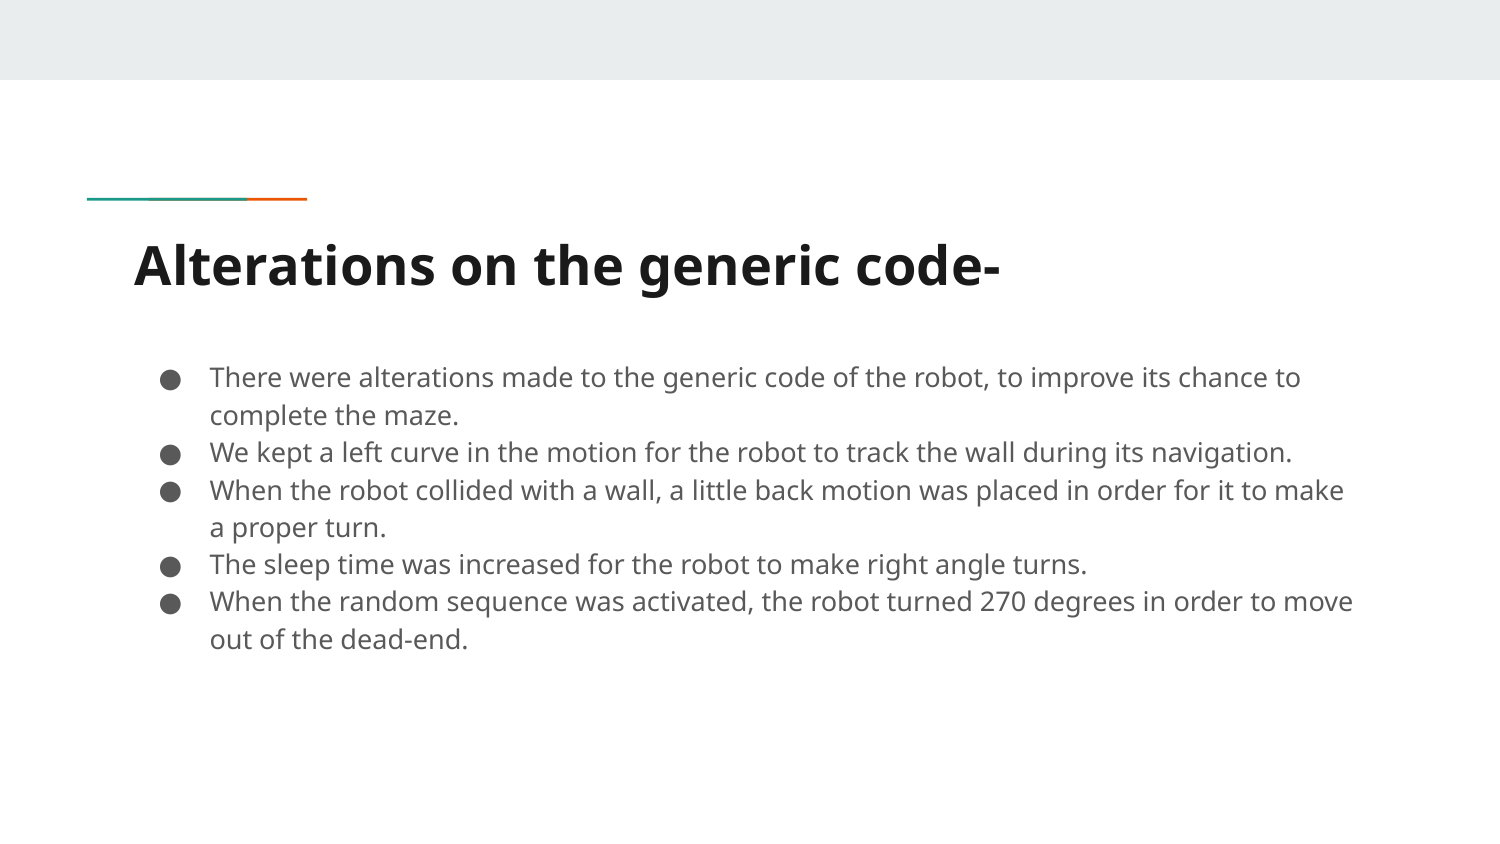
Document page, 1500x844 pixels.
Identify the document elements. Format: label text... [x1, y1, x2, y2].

list There were alterations made to the generic code of the robot, to improve its chance to complete the maze. We kept a left curve in the motion for the robot to track the wall during its navigation. When the robot collided with a wall, a little back motion was placed in order for it to make a proper turn. The sleep time was increased for the robot to make right angle turns. When the random sequence was activated, the robot turned 270 degrees in order to move out of the dead-end. [119, 341, 1381, 712]
title Alterations on the generic code- [119, 216, 1381, 305]
